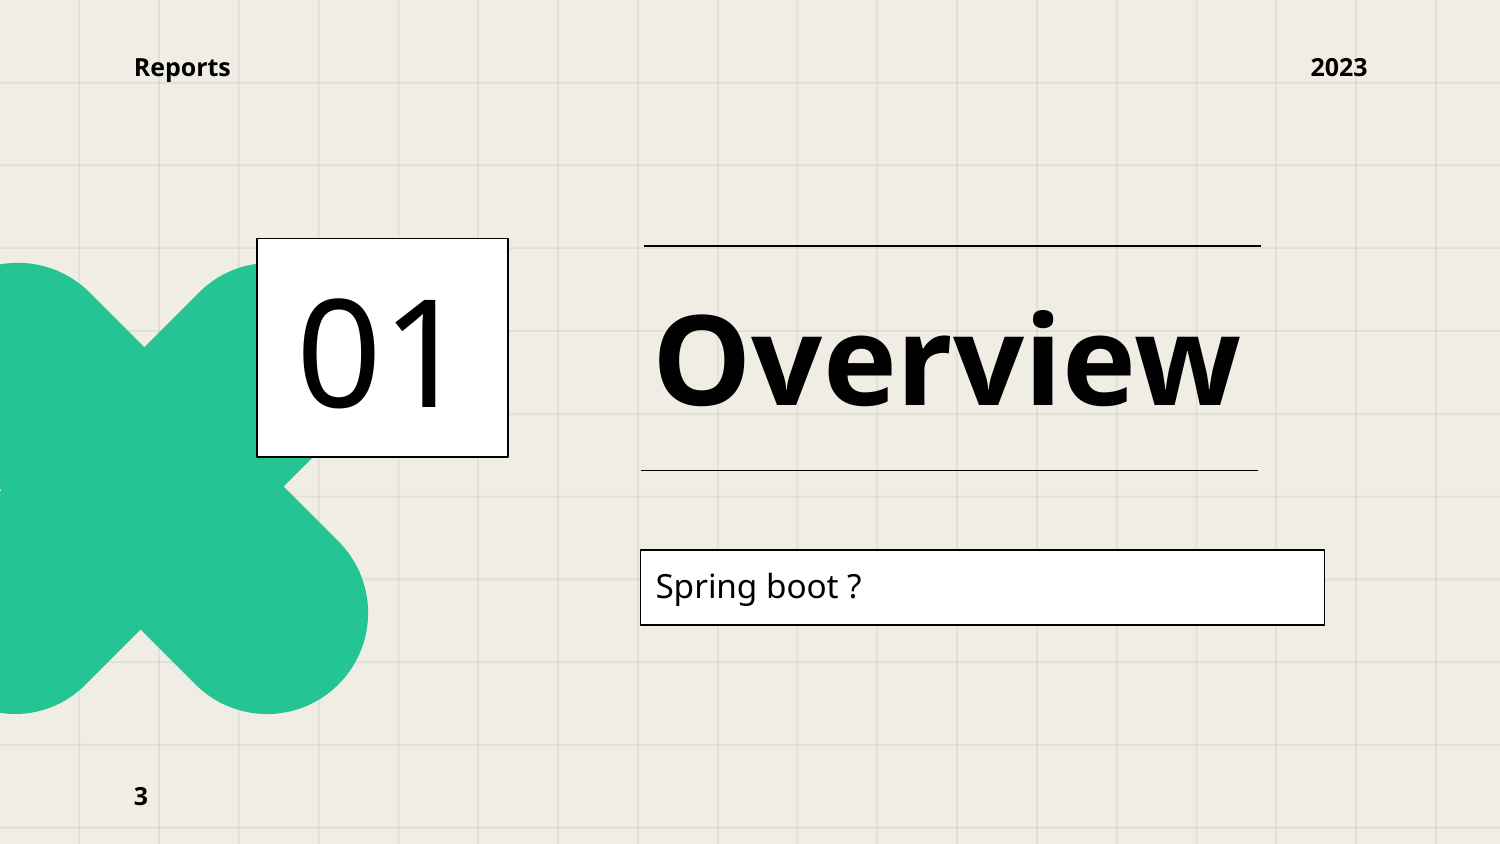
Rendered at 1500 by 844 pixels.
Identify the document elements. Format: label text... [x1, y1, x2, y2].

title Overview [637, 287, 1261, 446]
subtitle Spring boot ? [640, 549, 1325, 626]
text_box Reports [118, 36, 466, 88]
slide_number 3 [119, 765, 209, 830]
title 01 [415, 238, 509, 458]
text_box 2023 [1036, 36, 1383, 88]
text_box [0, 220, 411, 757]
